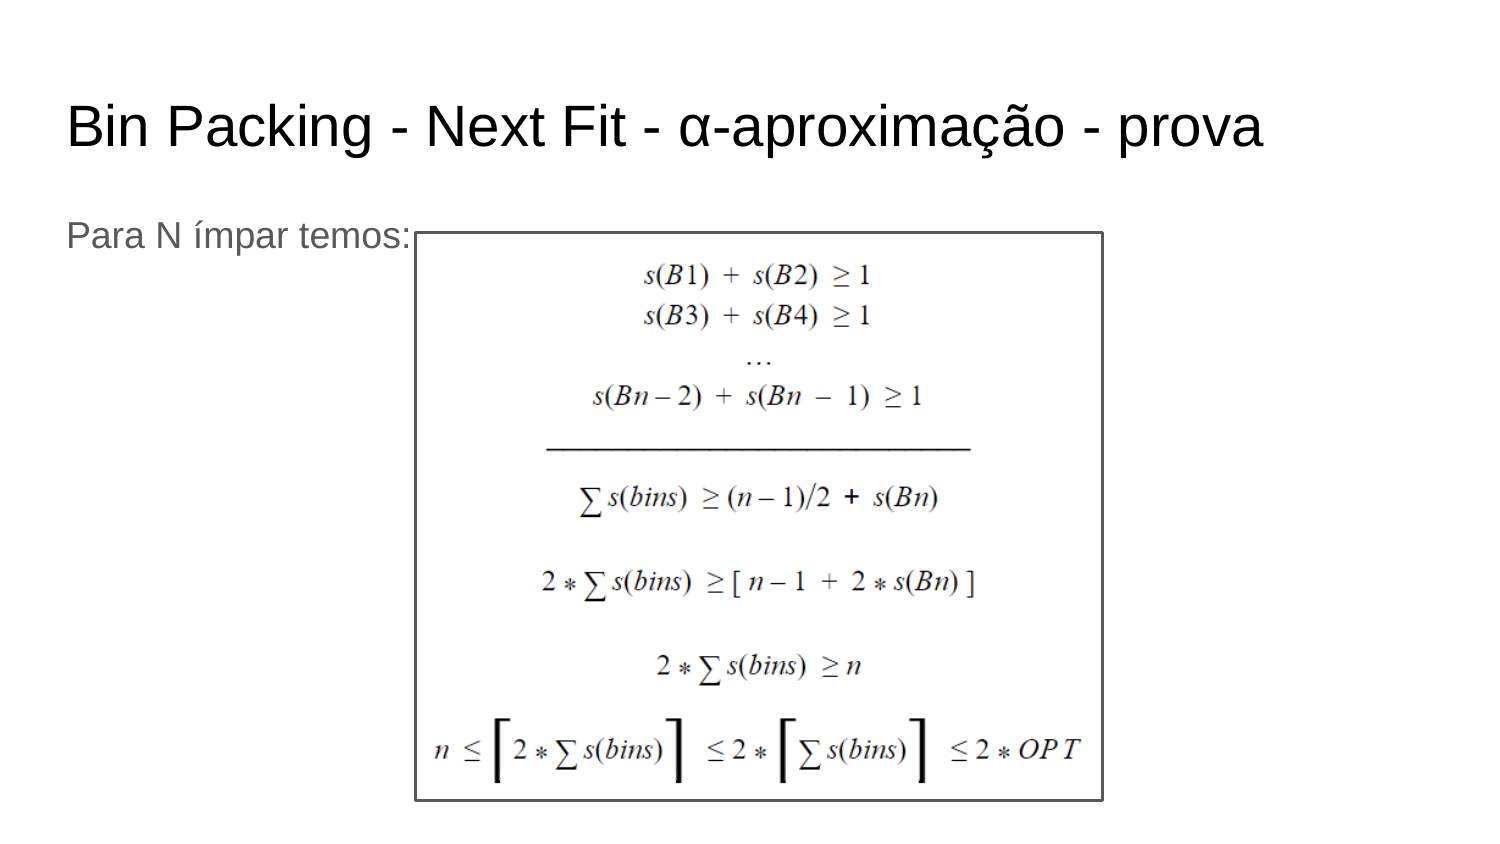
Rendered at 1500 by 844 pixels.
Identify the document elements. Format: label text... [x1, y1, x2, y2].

title Bin Packing - Next Fit - α-aproximação - prova [51, 72, 1449, 167]
list Para N ímpar temos: [51, 189, 1449, 750]
picture [416, 233, 1102, 799]
